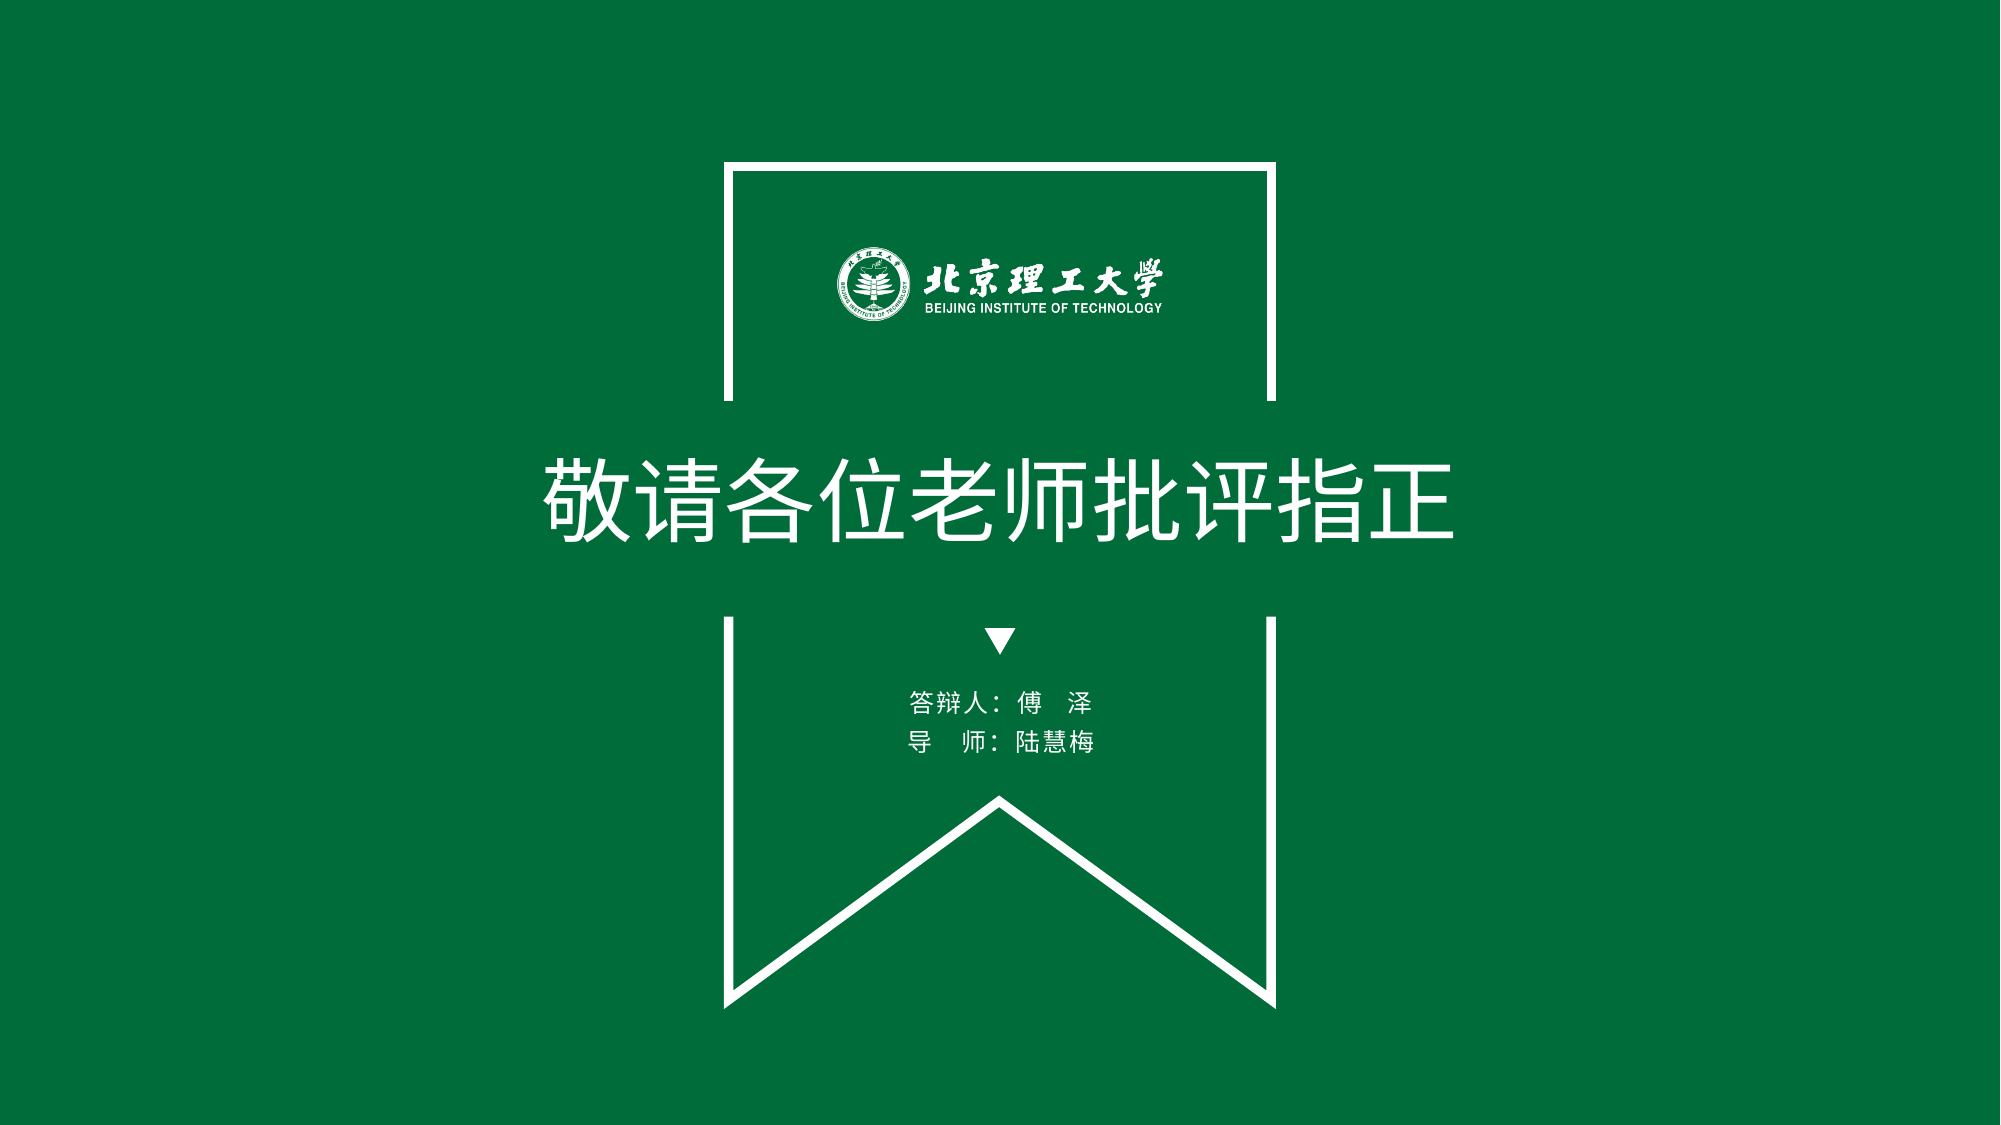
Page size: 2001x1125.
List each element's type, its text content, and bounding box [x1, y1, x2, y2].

text_box 答辩人：傅 泽 导 师：陆慧梅 [828, 670, 1174, 764]
picture [816, 229, 1187, 334]
text_box 敬请各位老师批评指正 [300, 436, 1700, 561]
